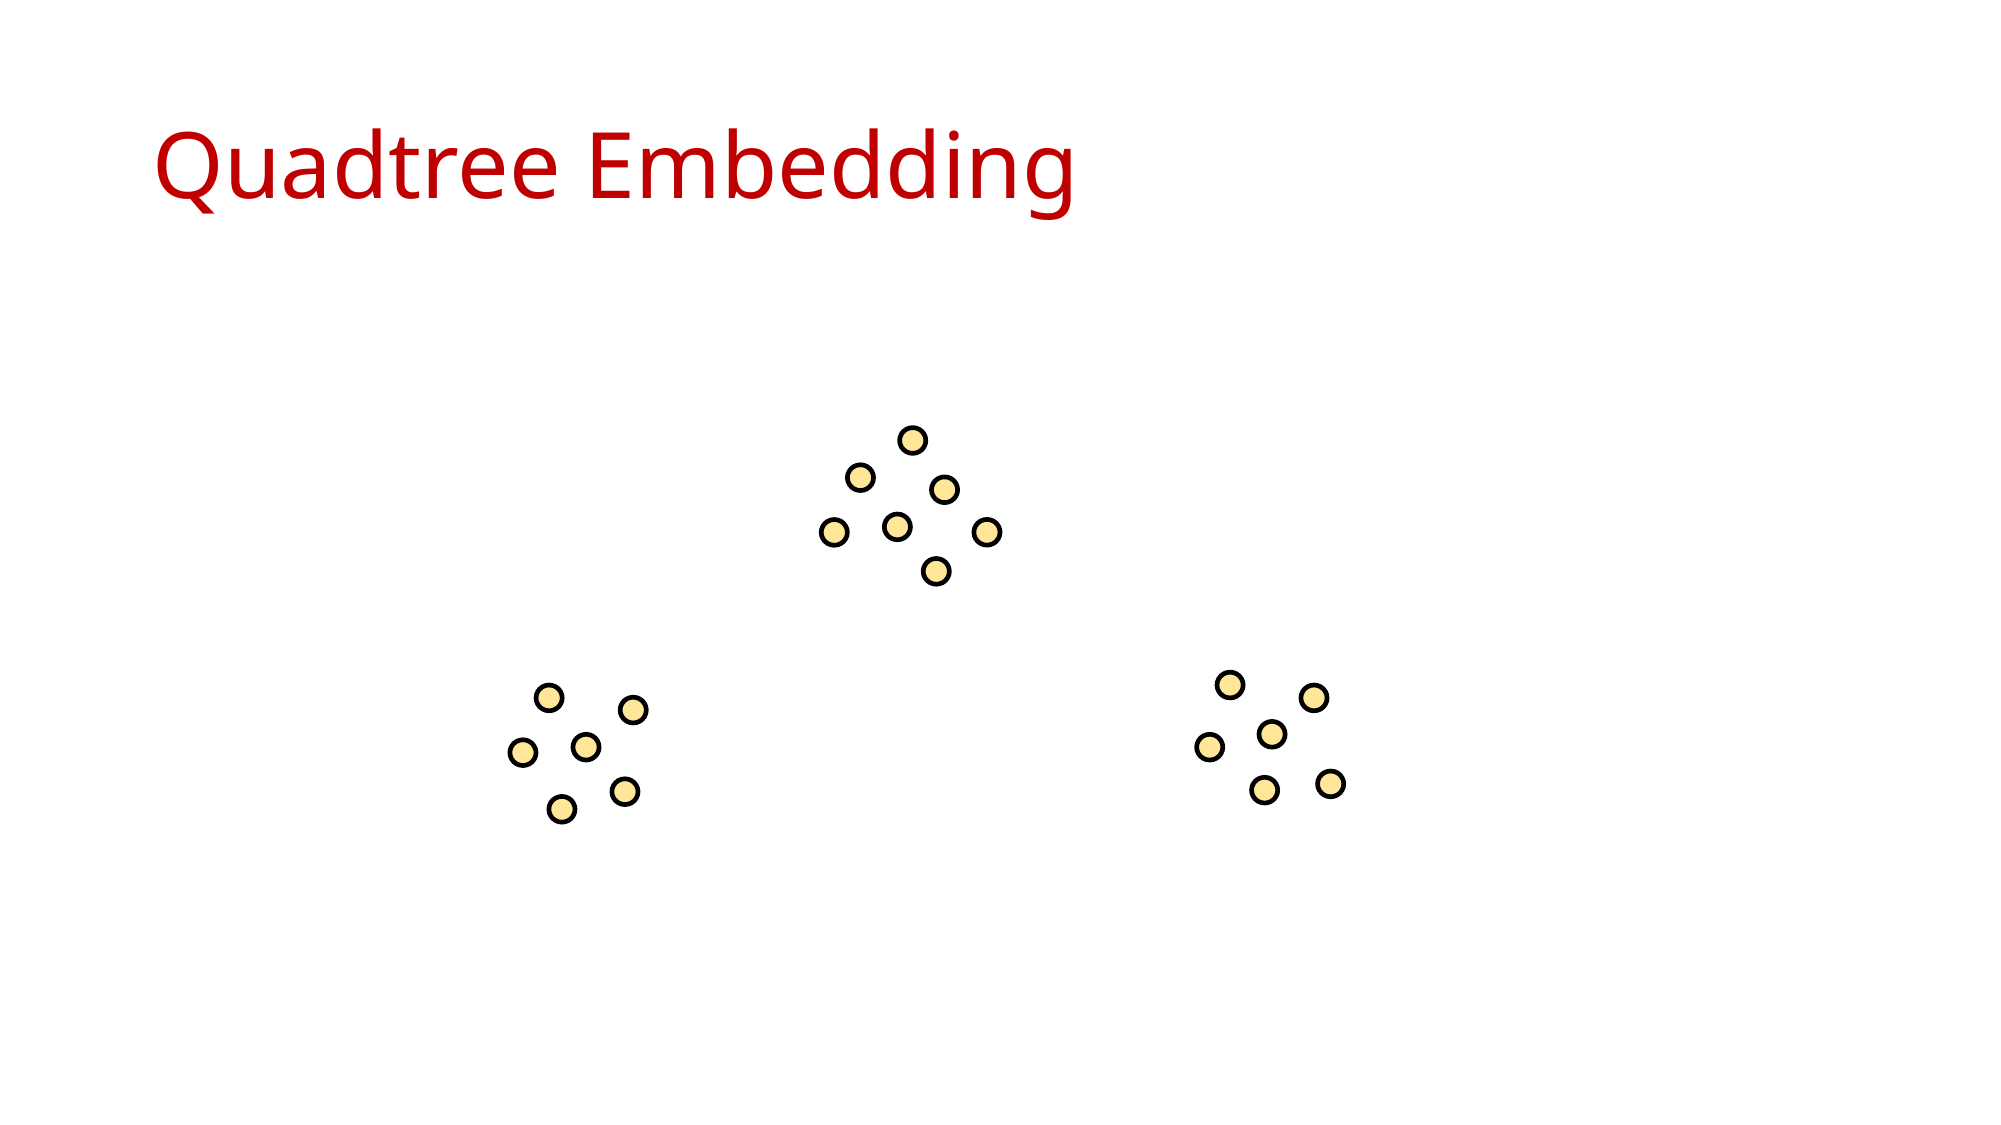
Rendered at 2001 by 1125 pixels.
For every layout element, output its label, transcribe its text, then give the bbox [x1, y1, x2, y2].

text_box [898, 426, 927, 455]
text_box [883, 512, 912, 541]
text_box [619, 696, 648, 724]
text_box [1215, 671, 1245, 699]
text_box [571, 733, 601, 762]
text_box [547, 795, 577, 824]
text_box [1250, 776, 1279, 805]
text_box [820, 518, 849, 547]
text_box [846, 463, 875, 492]
text_box [508, 738, 538, 767]
text_box [1299, 683, 1329, 712]
text_box [930, 475, 959, 504]
text_box [1316, 769, 1345, 798]
text_box [1257, 720, 1287, 749]
text_box [610, 777, 640, 806]
text_box [972, 518, 1002, 547]
title Quadtree Embedding [137, 59, 1863, 278]
text_box [922, 557, 951, 586]
text_box [535, 683, 564, 712]
text_box [1195, 733, 1224, 762]
